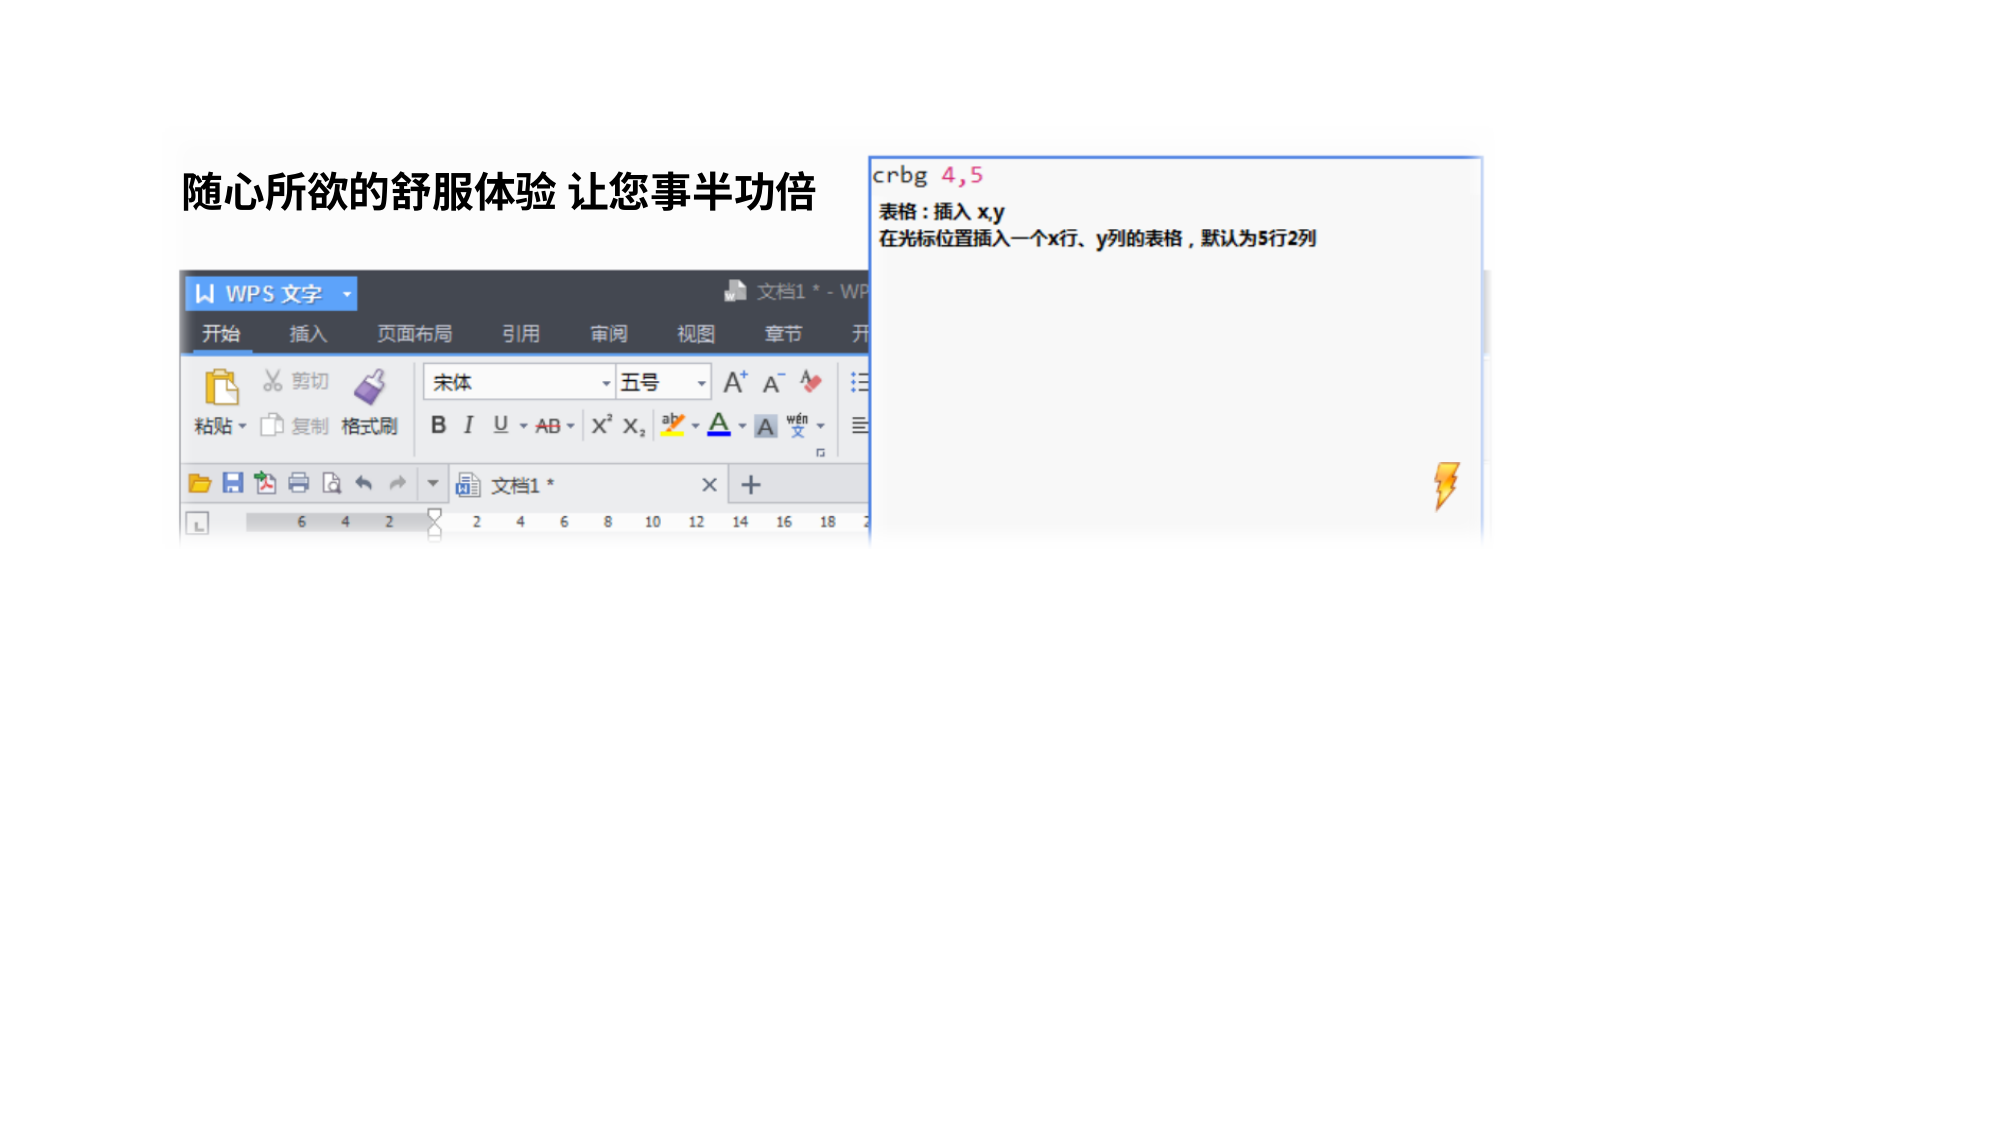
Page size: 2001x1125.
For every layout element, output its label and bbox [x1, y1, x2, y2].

text_box [162, 126, 1496, 549]
